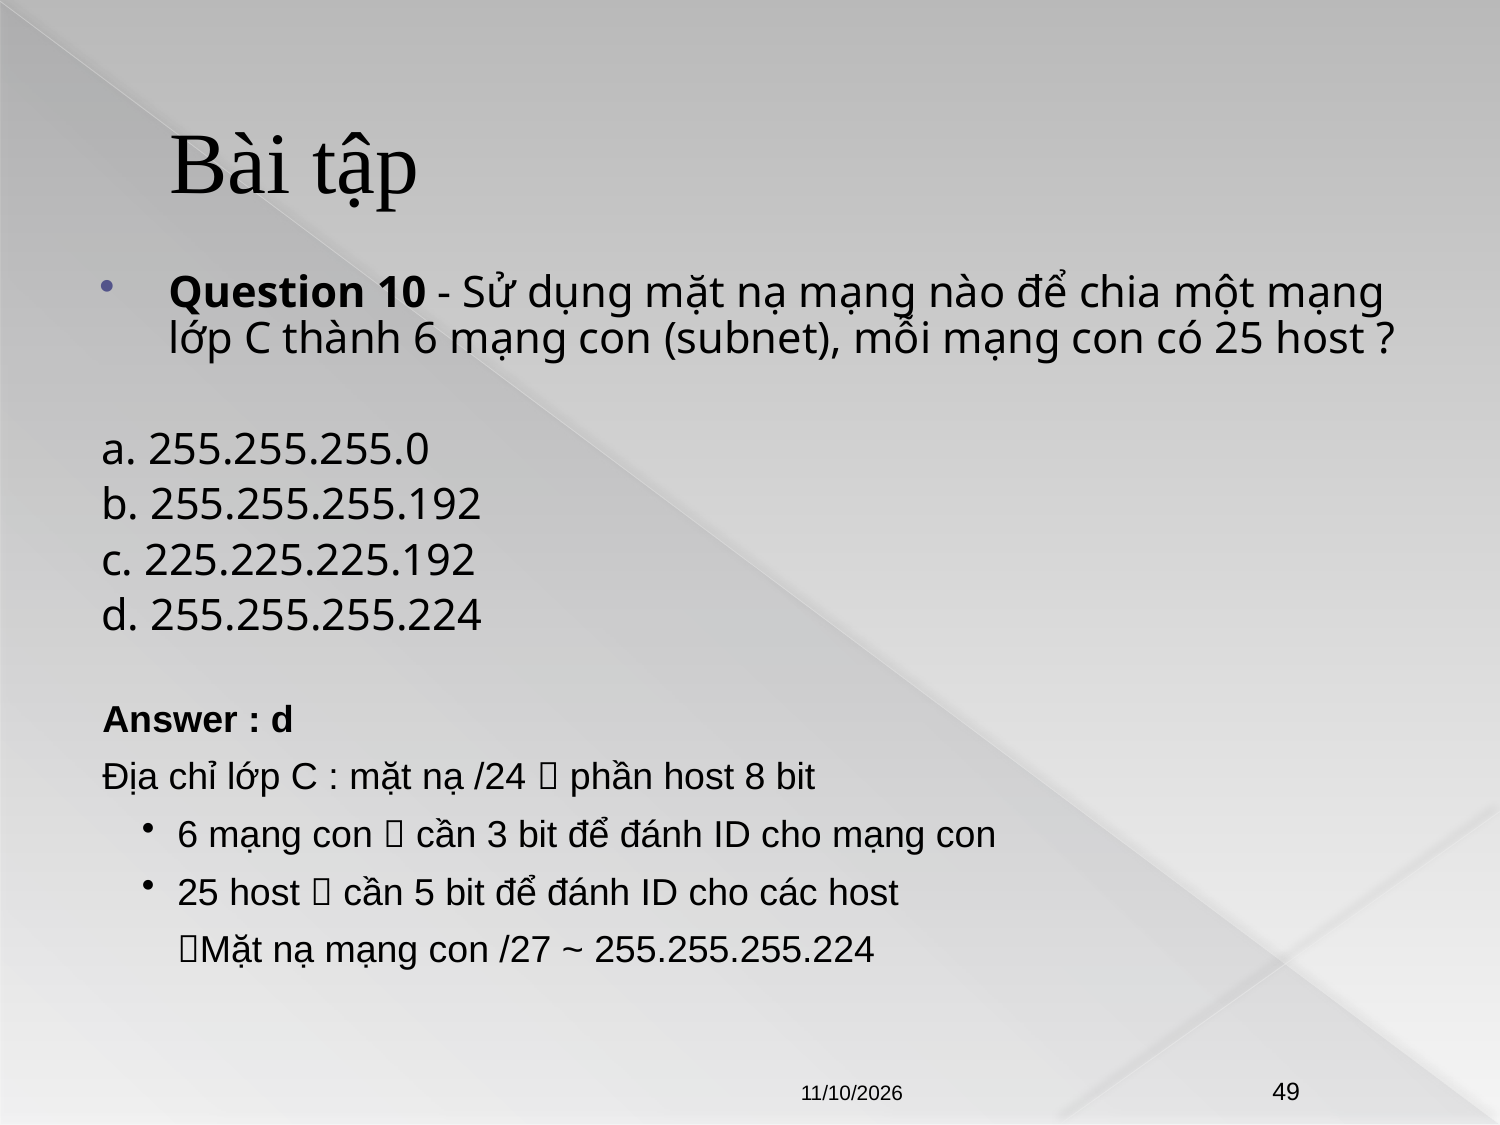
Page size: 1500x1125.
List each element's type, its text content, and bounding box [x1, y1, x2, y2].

text_box Answer : d Địa chỉ lớp C : mặt nạ /24  phần host 8 bit 6 mạng con  cần 3 bit để đánh ID cho mạng con 25 host  cần 5 bit để đánh ID cho các host Mặt nạ mạng con /27 ~ 255.255.255.224 [87, 687, 1350, 978]
title Bài tập [75, 43, 1425, 262]
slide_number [786, 1062, 1136, 1113]
list Question 10 - Sử dụng mặt nạ mạng nào để chia một mạng lớp C thành 6 mạng con (subnet), mỗi mạng con có 25 host ? a. 255.255.255.0 b. 255.255.255.192 c. 225.225.225.192 d. 255.255.255.224 [75, 262, 1425, 663]
slide_number 49 [1245, 1063, 1328, 1113]
